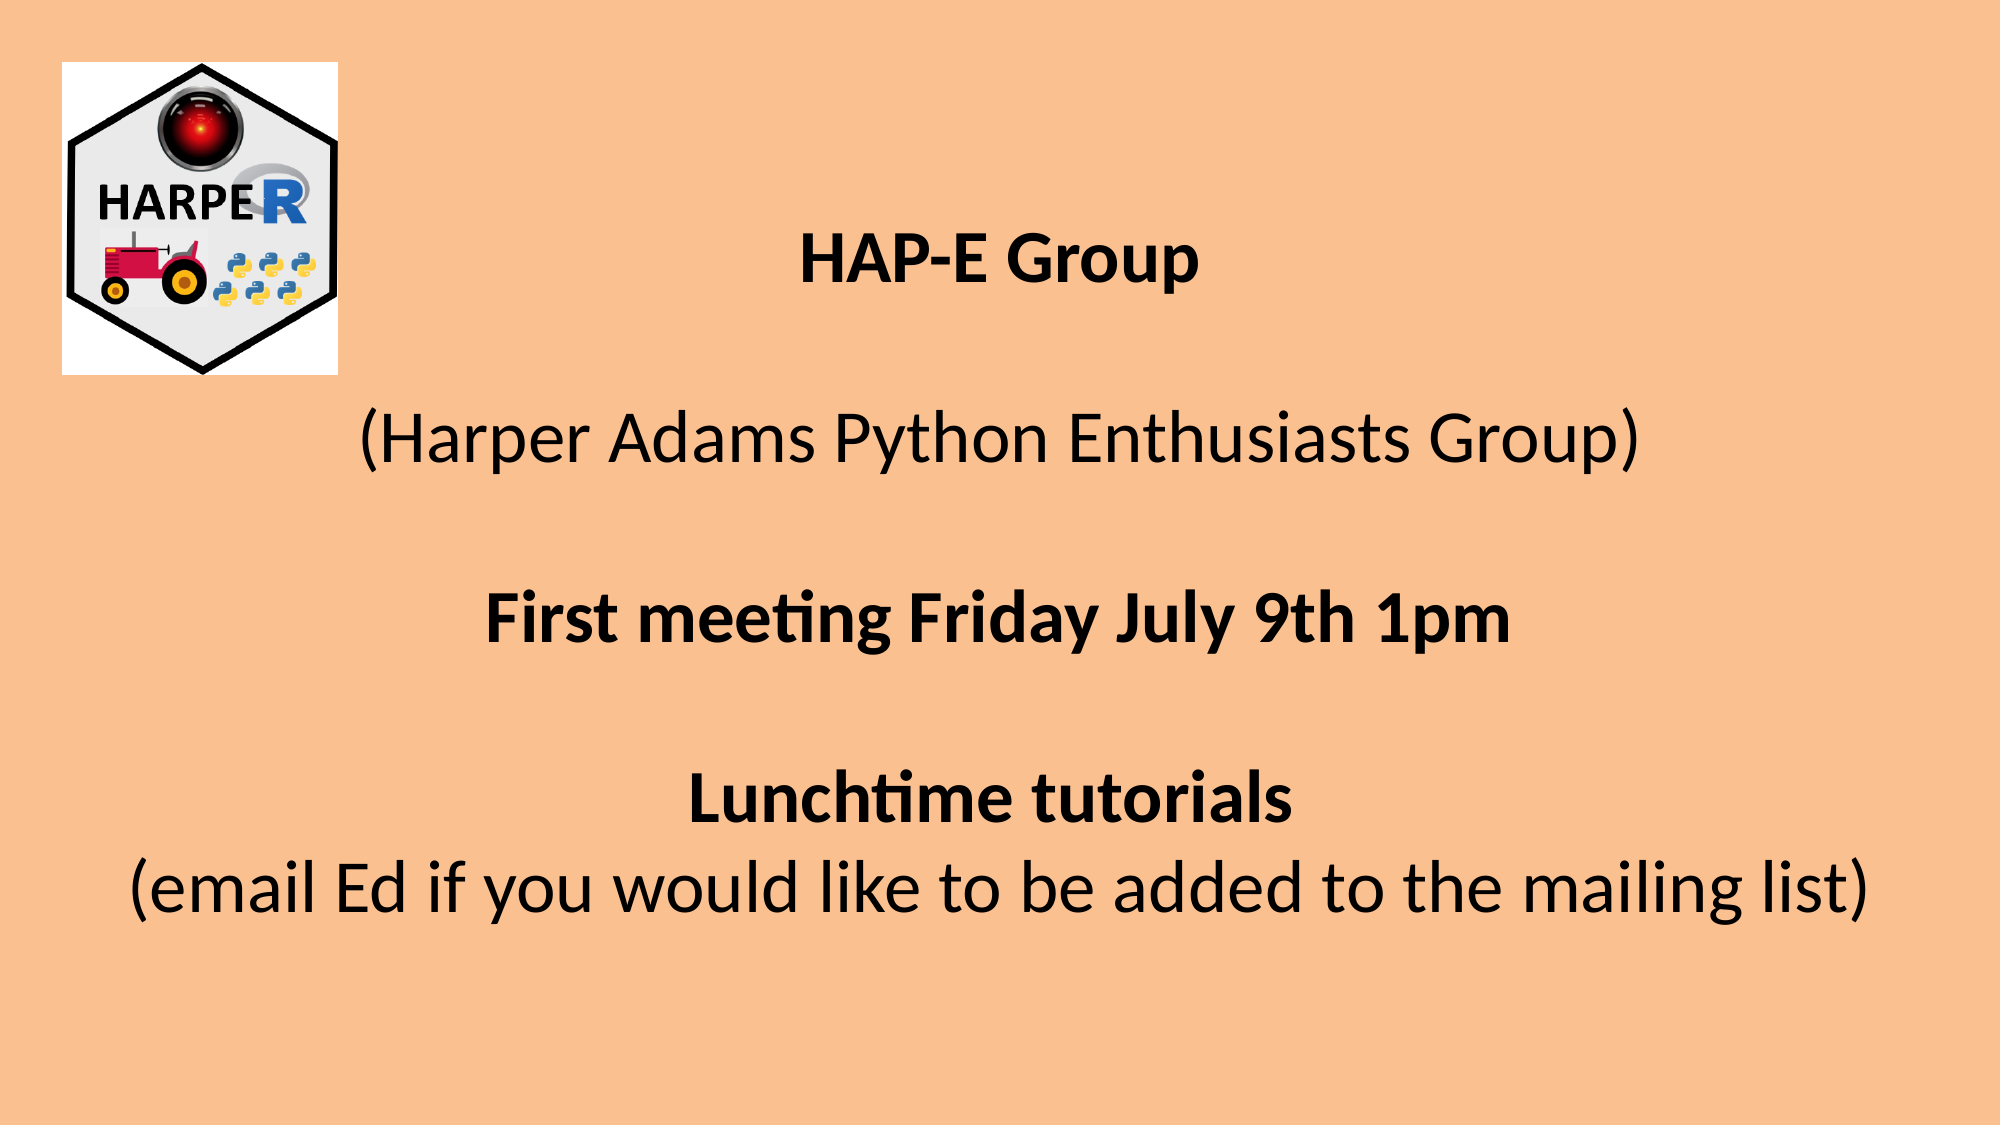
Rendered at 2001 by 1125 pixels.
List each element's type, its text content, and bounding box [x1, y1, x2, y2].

text_box HAP-E Group (Harper Adams Python Enthusiasts Group) First meeting Friday July 9th 1pm Lunchtime tutorials (email Ed if you would like to be added to the mailing list) [112, 199, 1888, 935]
picture [62, 62, 338, 376]
